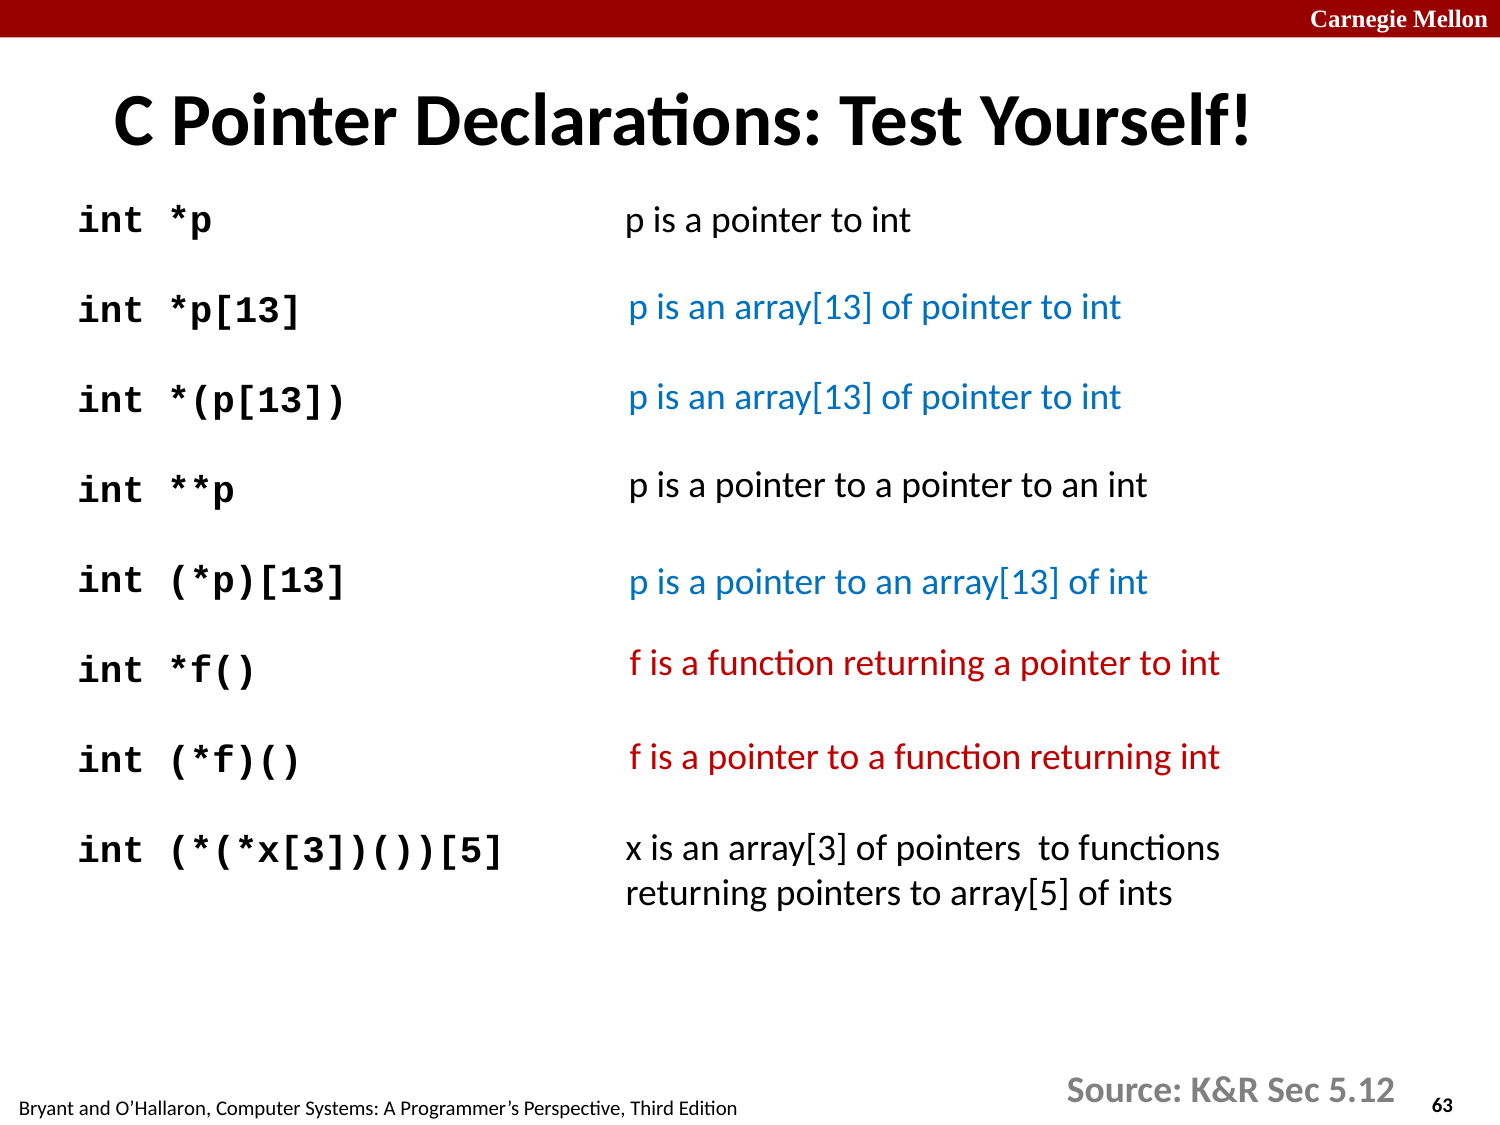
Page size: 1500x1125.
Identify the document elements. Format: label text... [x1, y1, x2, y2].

text_box p is an array[13] of pointer to int [620, 274, 1130, 335]
text_box p is a pointer to a pointer to an int [621, 452, 1157, 513]
text_box p is a pointer to an array[13] of int [621, 549, 1157, 610]
text_box int *p int *p[13] int *(p[13]) int **p int (*p)[13] int *f() int (*f)() int (*(*x[3])())[5] [62, 187, 550, 968]
text_box Source: K&R Sec 5.12 [1052, 1057, 1411, 1117]
text_box x is an array[3] of pointers to functions returning pointers to array[5] of ints [618, 815, 1238, 921]
text_box f is a pointer to a function returning int [622, 724, 1229, 785]
text_box p is a pointer to int [617, 187, 920, 248]
text_box p is an array[13] of pointer to int [620, 364, 1130, 425]
text_box f is a function returning a pointer to int [622, 630, 1229, 691]
title C Pointer Declarations: Test Yourself! [99, 68, 1401, 163]
